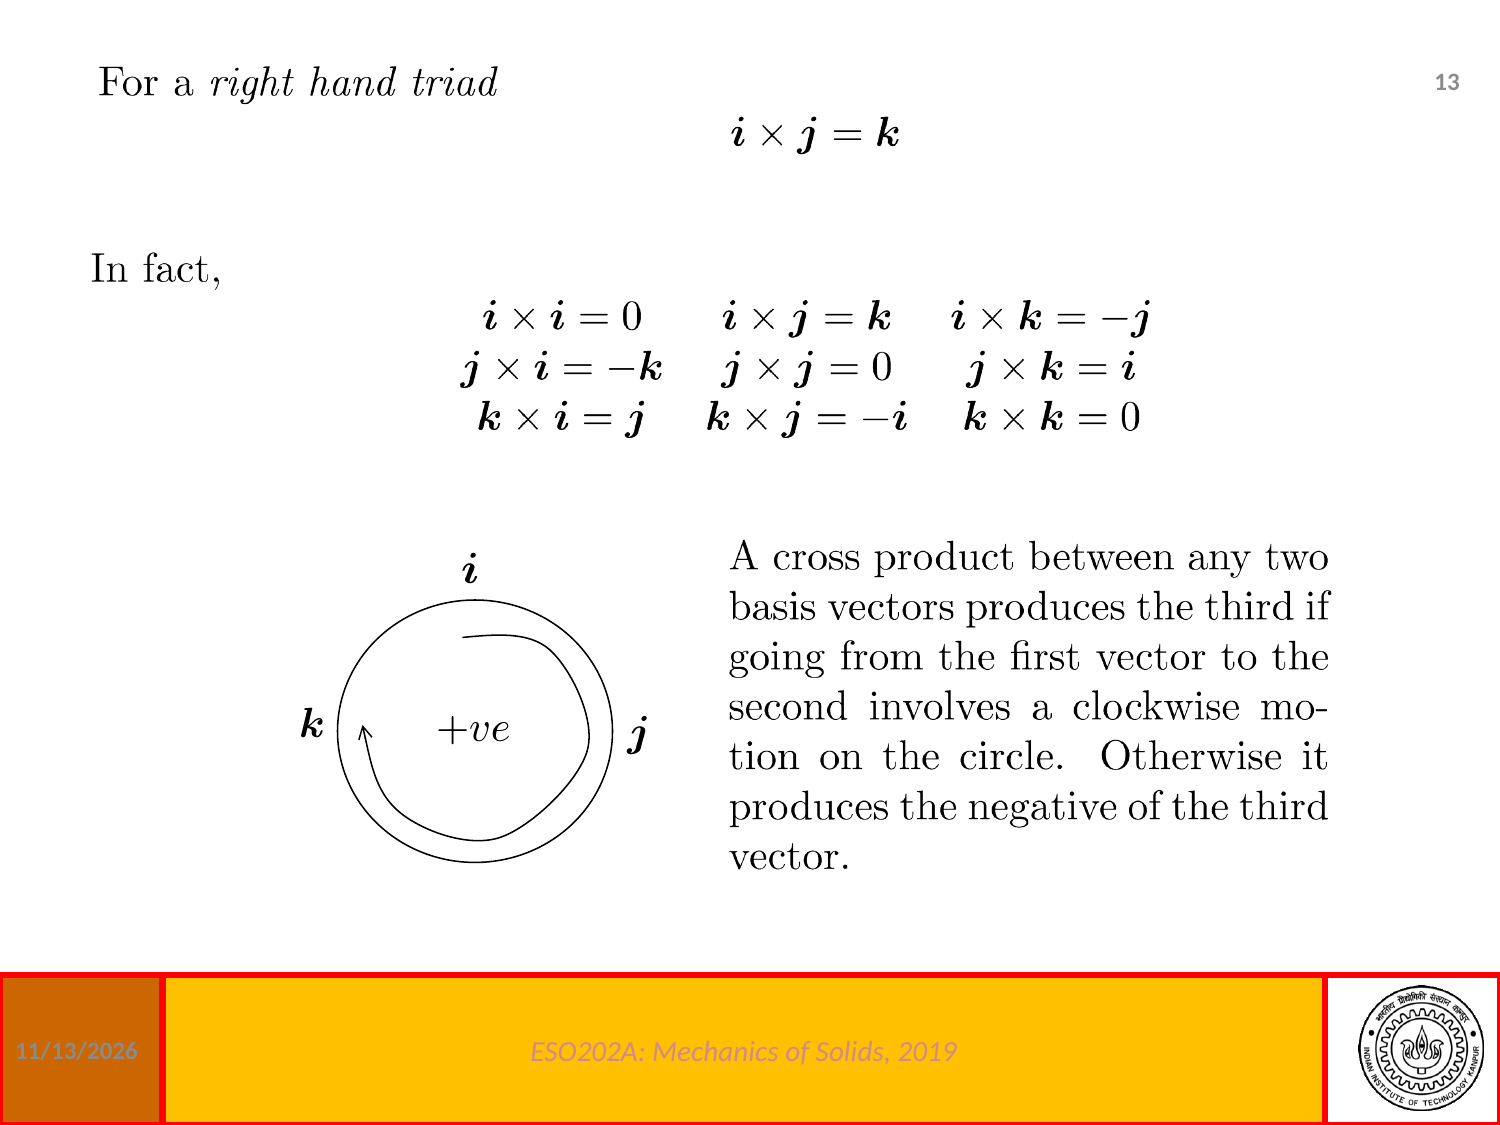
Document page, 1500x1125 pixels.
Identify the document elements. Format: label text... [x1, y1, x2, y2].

picture [299, 703, 326, 738]
picture [1358, 985, 1484, 1111]
footer ESO202A: Mechanics of Solids, 2019 [159, 972, 1328, 1125]
text_box [358, 634, 590, 841]
picture [87, 249, 1151, 438]
picture [99, 62, 901, 155]
picture [462, 549, 480, 584]
slide_number 13 [1337, 50, 1475, 110]
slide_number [0, 972, 160, 1125]
picture [624, 712, 651, 755]
picture [724, 537, 1334, 871]
text_box [337, 600, 613, 863]
picture [437, 712, 509, 746]
